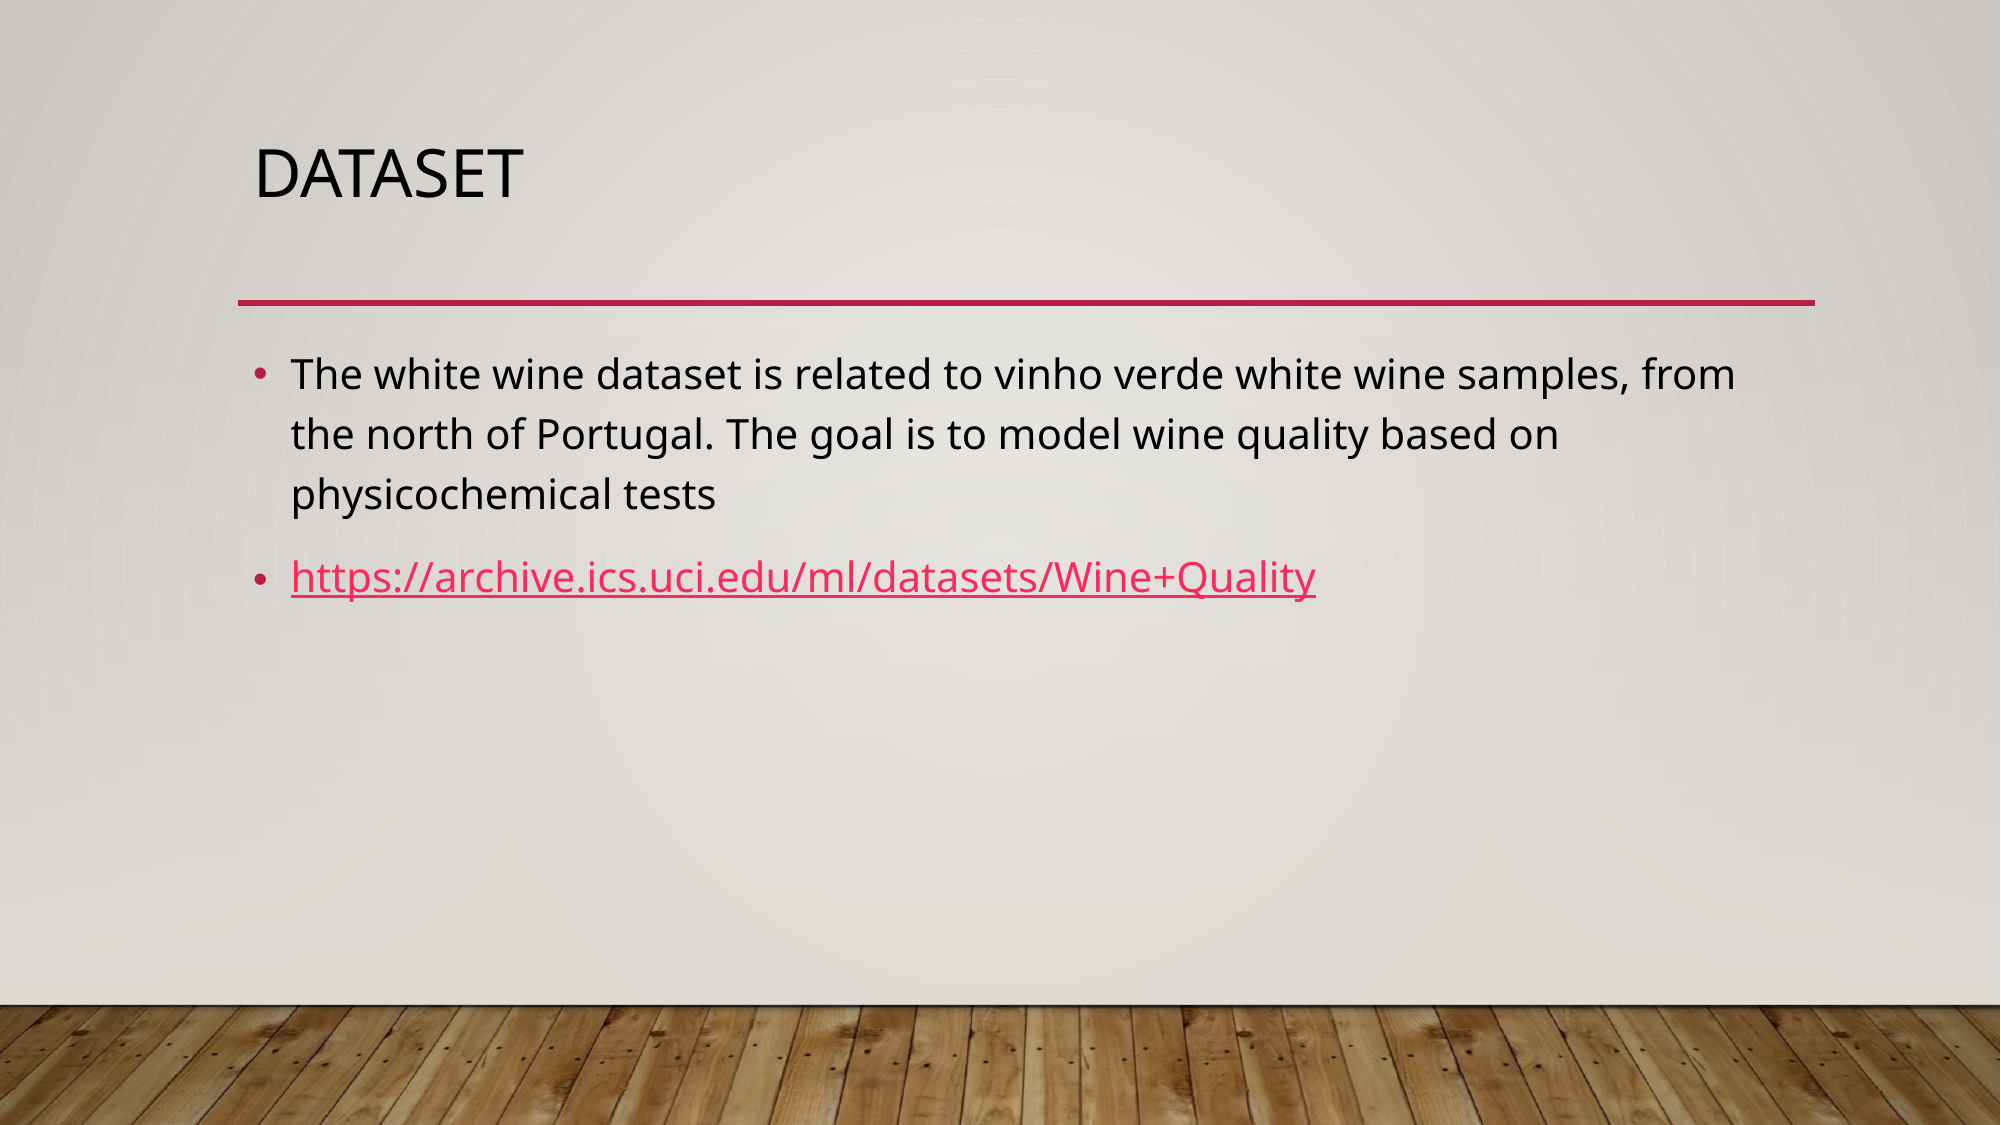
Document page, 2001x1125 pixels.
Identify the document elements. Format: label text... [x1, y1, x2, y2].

title Dataset [238, 131, 1814, 305]
picture [0, 1005, 2000, 1125]
list The white wine dataset is related to vinho verde white wine samples, from the north of Portugal. The goal is to model wine quality based on physicochemical tests https://archive.ics.uci.edu/ml/datasets/Wine+Quality [238, 330, 1814, 897]
